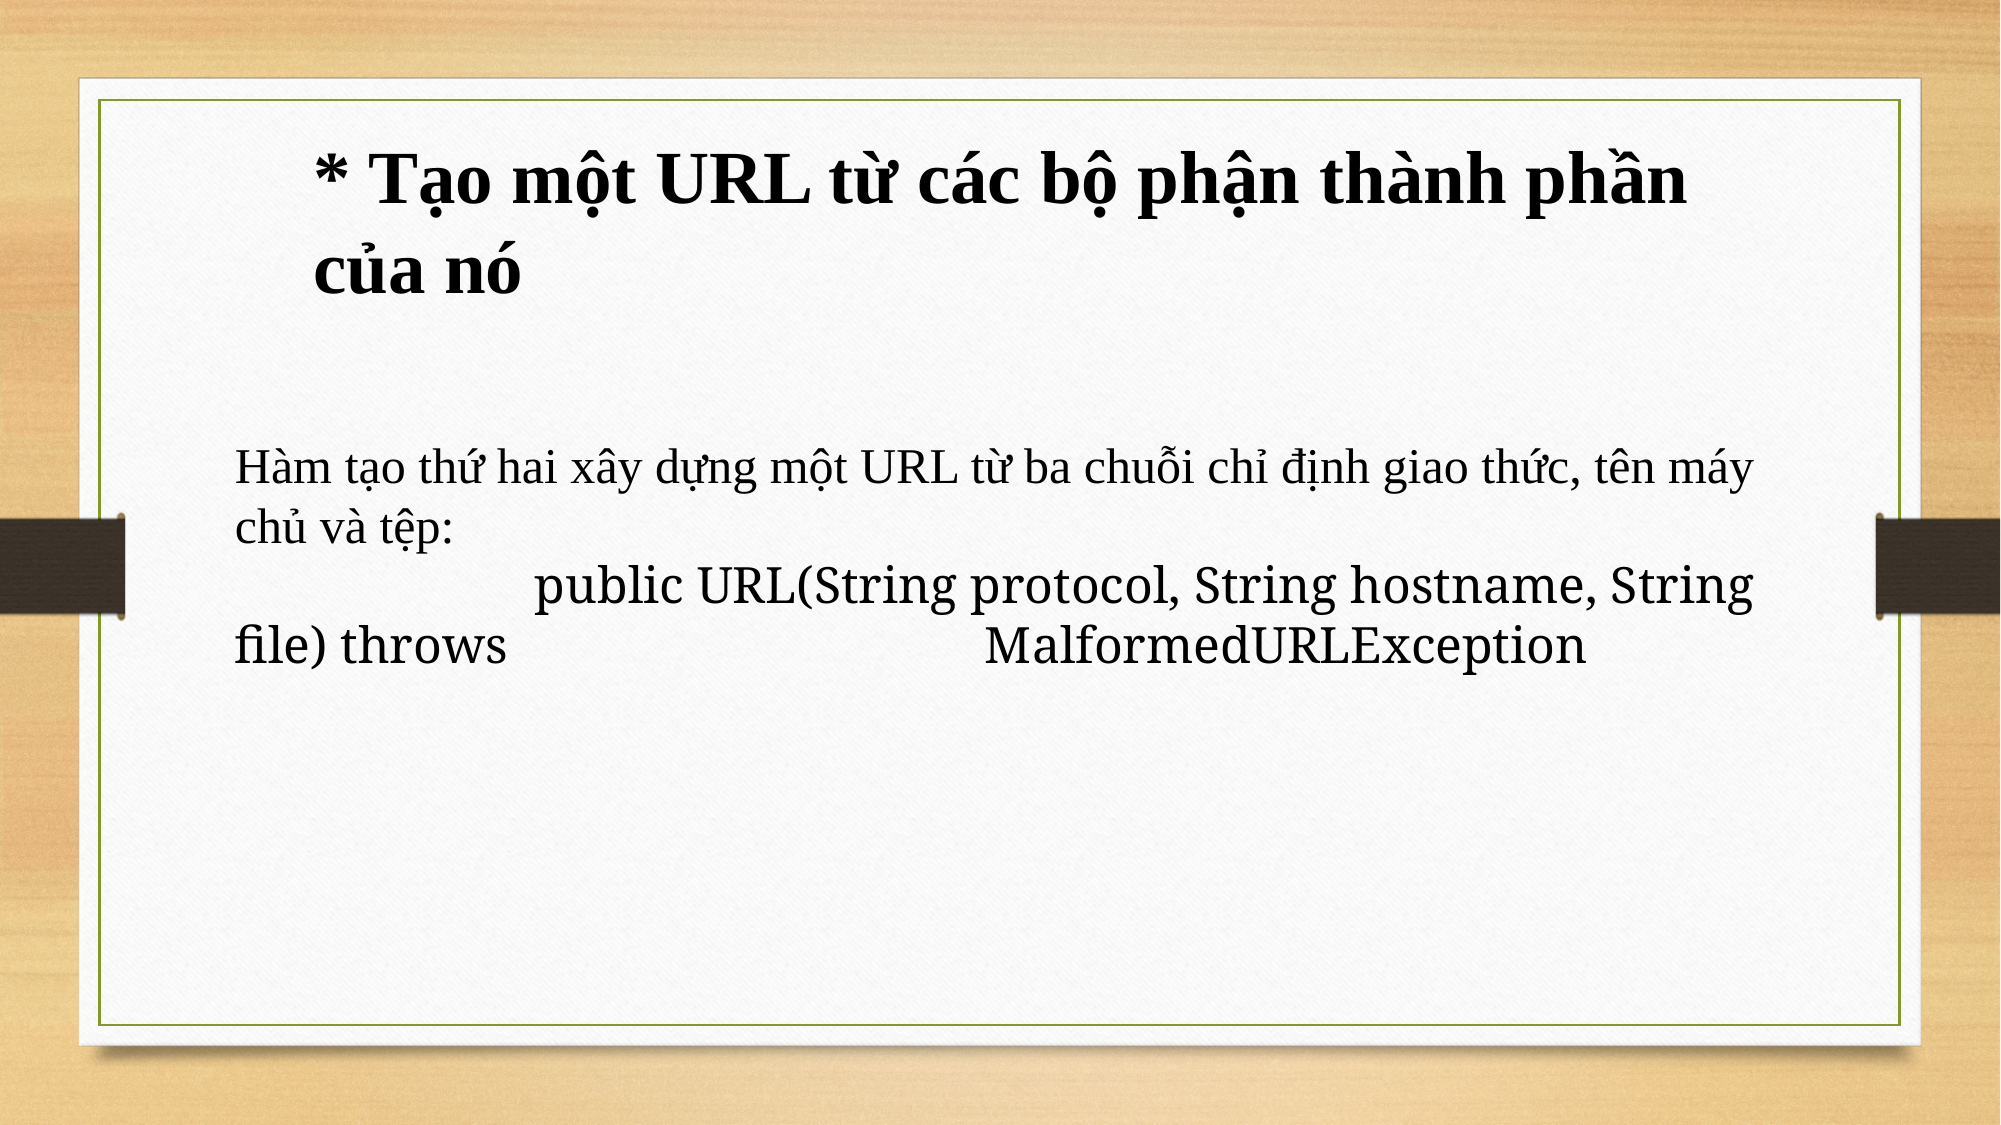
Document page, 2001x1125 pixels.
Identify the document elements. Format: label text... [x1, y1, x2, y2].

picture [0, 0, 2001, 1125]
text_box Hàm tạo thứ hai xây dựng một URL từ ba chuỗi chỉ định giao thức, tên máy chủ và tệp: public URL(String protocol, String hostname, String file) throws MalformedURLException [220, 426, 1780, 681]
text_box * Tạo một URL từ các bộ phận thành phần của nó [298, 120, 1739, 316]
